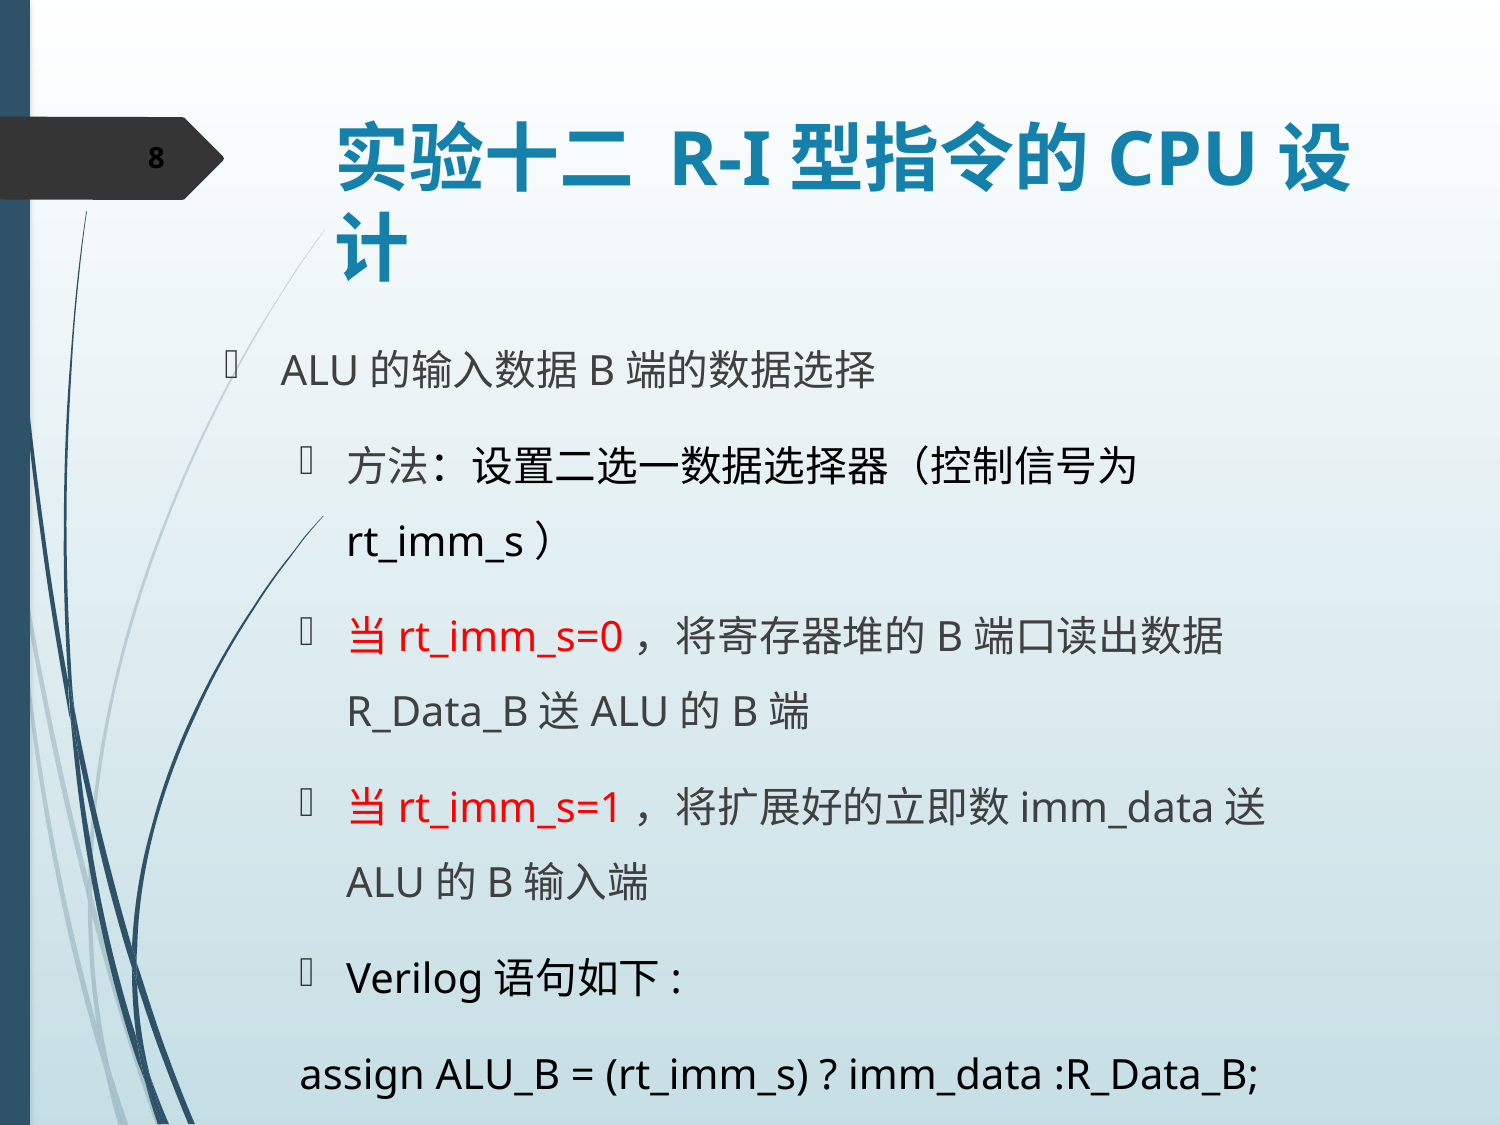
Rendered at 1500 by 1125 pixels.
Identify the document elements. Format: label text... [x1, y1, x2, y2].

slide_number 8 [83, 129, 180, 190]
title 实验十二 R-I型指令的CPU设计 [319, 102, 1400, 313]
list ALU的输入数据B端的数据选择 方法：设置二选一数据选择器（控制信号为rt_imm_s） 当rt_imm_s=0，将寄存器堆的B端口读出数据R_Data_B送ALU的B端 当rt_imm_s=1，将扩展好的立即数imm_data送ALU的B输入端 Verilog语句如下: assign ALU_B = (rt_imm_s) ? imm_data :R_Data_B; [209, 311, 1291, 931]
